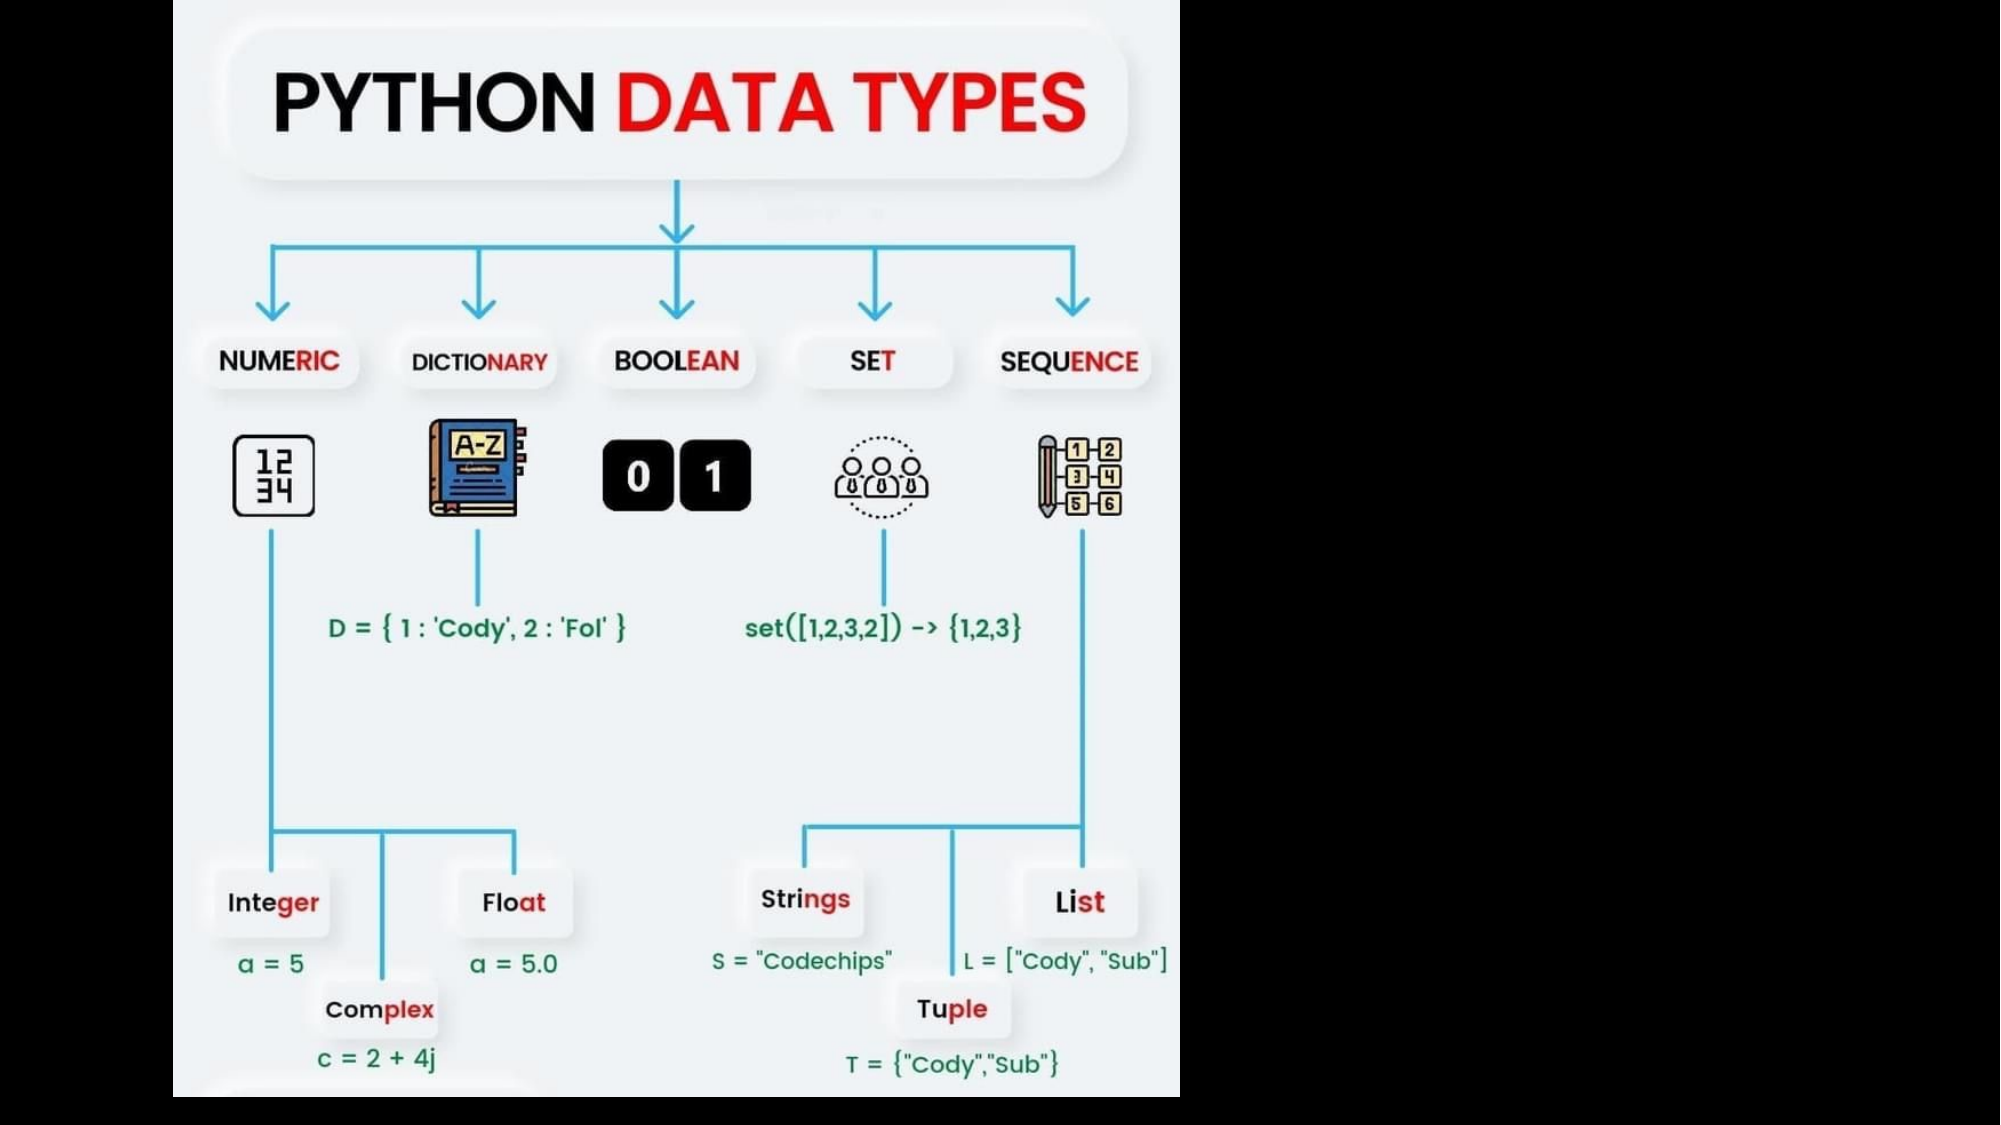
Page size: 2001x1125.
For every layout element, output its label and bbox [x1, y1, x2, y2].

picture [172, 0, 1180, 1097]
